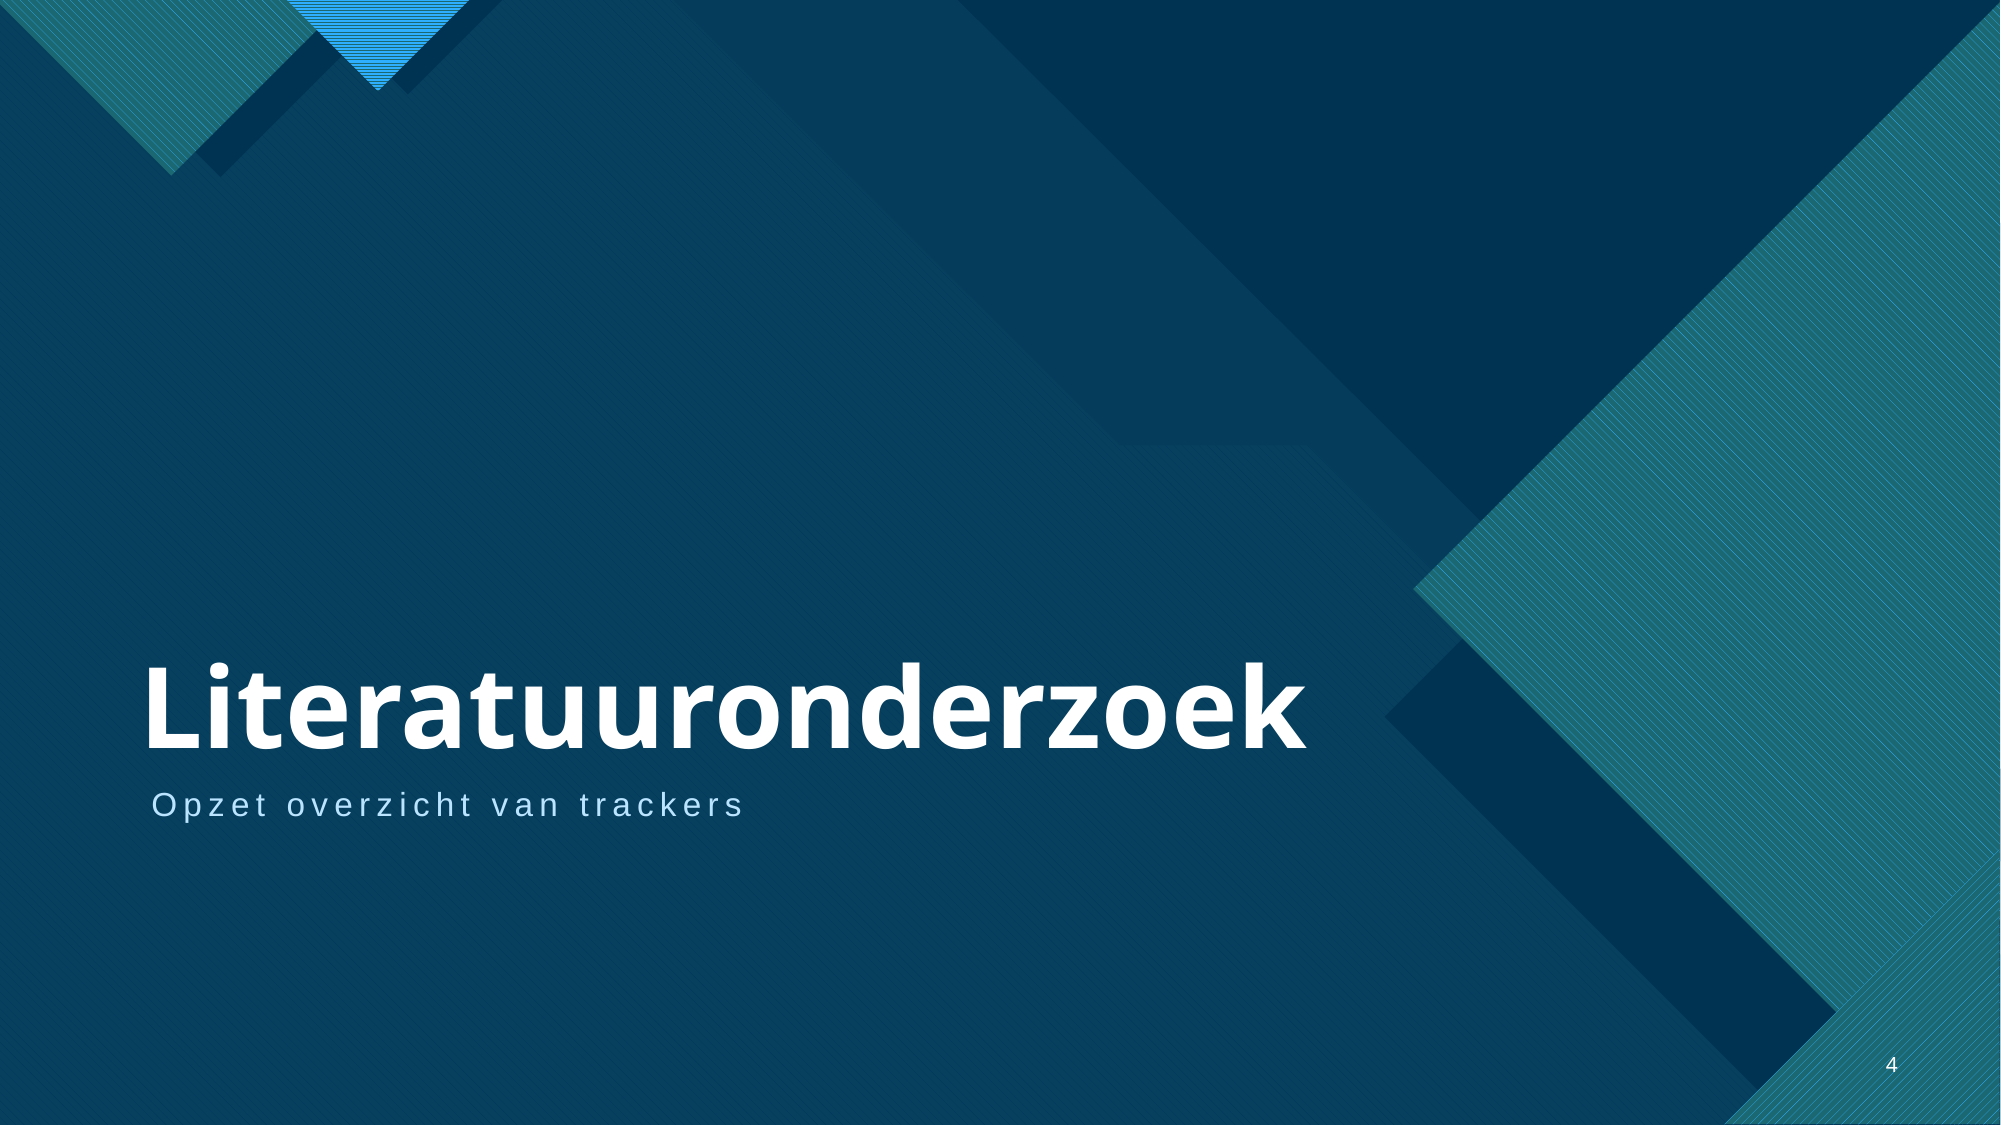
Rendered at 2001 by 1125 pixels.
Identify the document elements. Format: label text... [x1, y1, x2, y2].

title Literatuuronderzoek [94, 639, 1372, 780]
title Aanleiding Onderzoek [1415, 427, 2001, 1125]
list Opzet overzicht van trackers [136, 780, 1253, 840]
slide_number 4 [1845, 1035, 1913, 1096]
